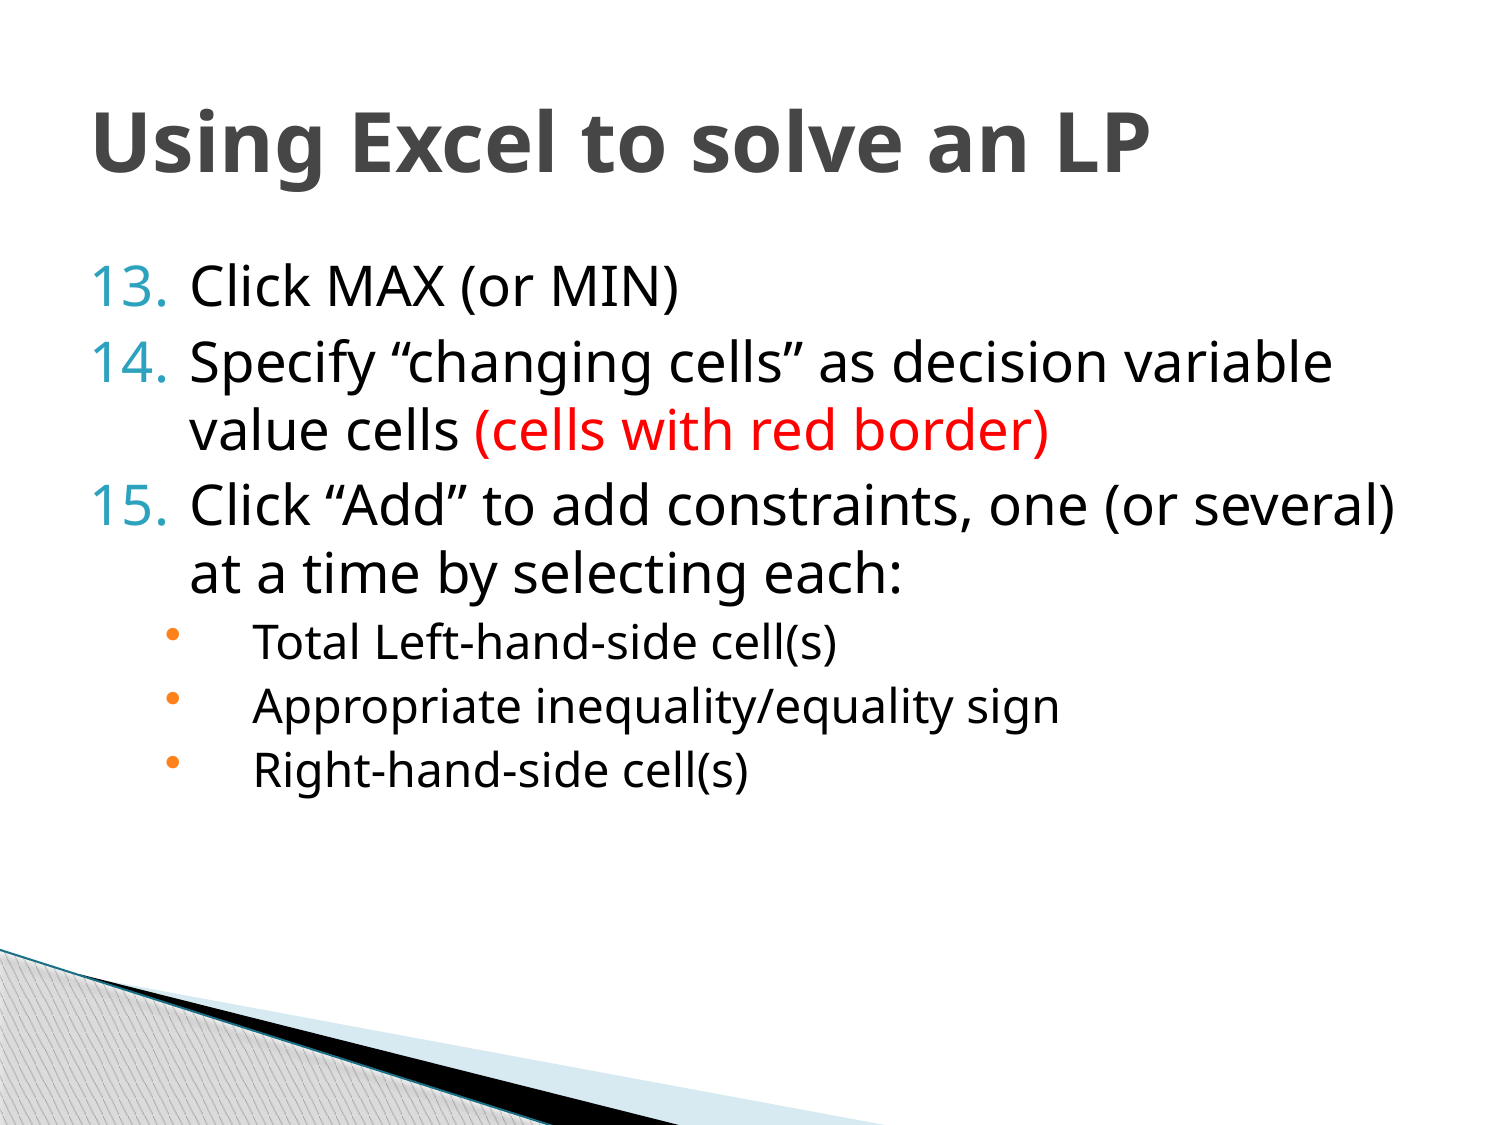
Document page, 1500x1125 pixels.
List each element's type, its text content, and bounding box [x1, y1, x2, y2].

list Click MAX (or MIN) Specify “changing cells” as decision variable value cells (cells with red border) Click “Add” to add constraints, one (or several) at a time by selecting each: Total Left-hand-side cell(s) Appropriate inequality/equality sign Right-hand-side cell(s) [75, 243, 1425, 986]
title Using Excel to solve an LP [75, 45, 1425, 233]
